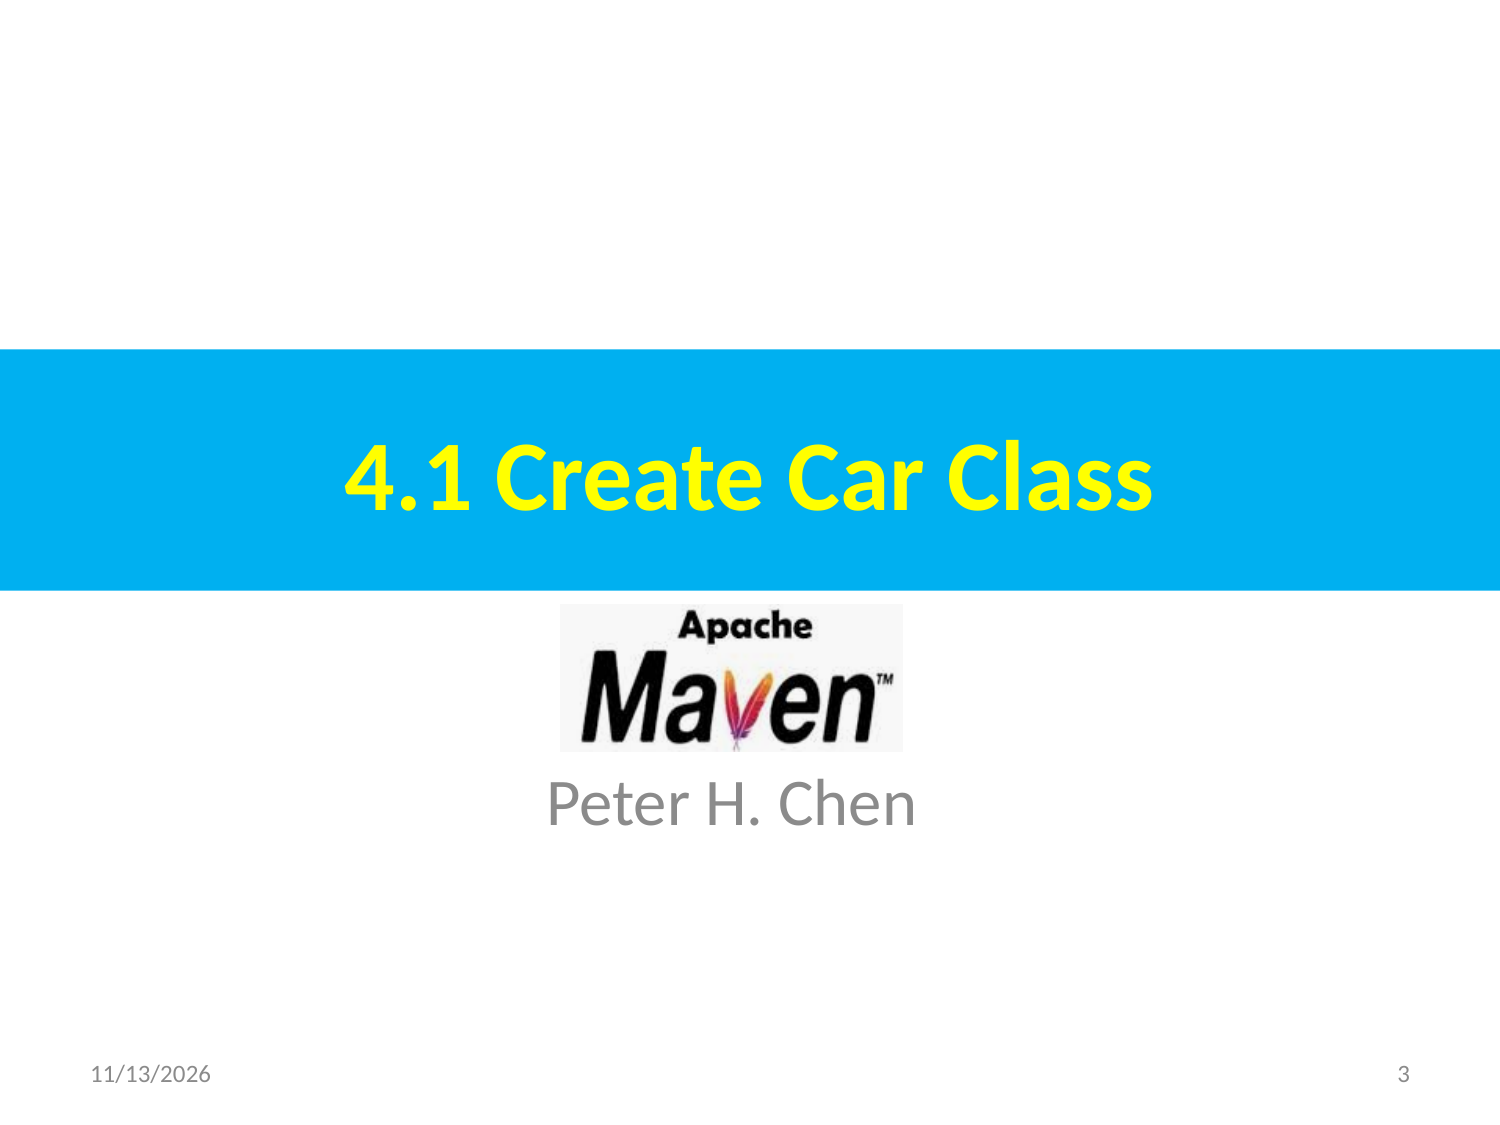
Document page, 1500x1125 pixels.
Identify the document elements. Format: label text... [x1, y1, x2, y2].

title 4.1 Create Car Class [0, 349, 1500, 591]
subtitle Peter H. Chen [206, 751, 1257, 866]
slide_number 3 [1074, 1042, 1425, 1103]
picture [560, 604, 903, 752]
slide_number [75, 1042, 425, 1103]
